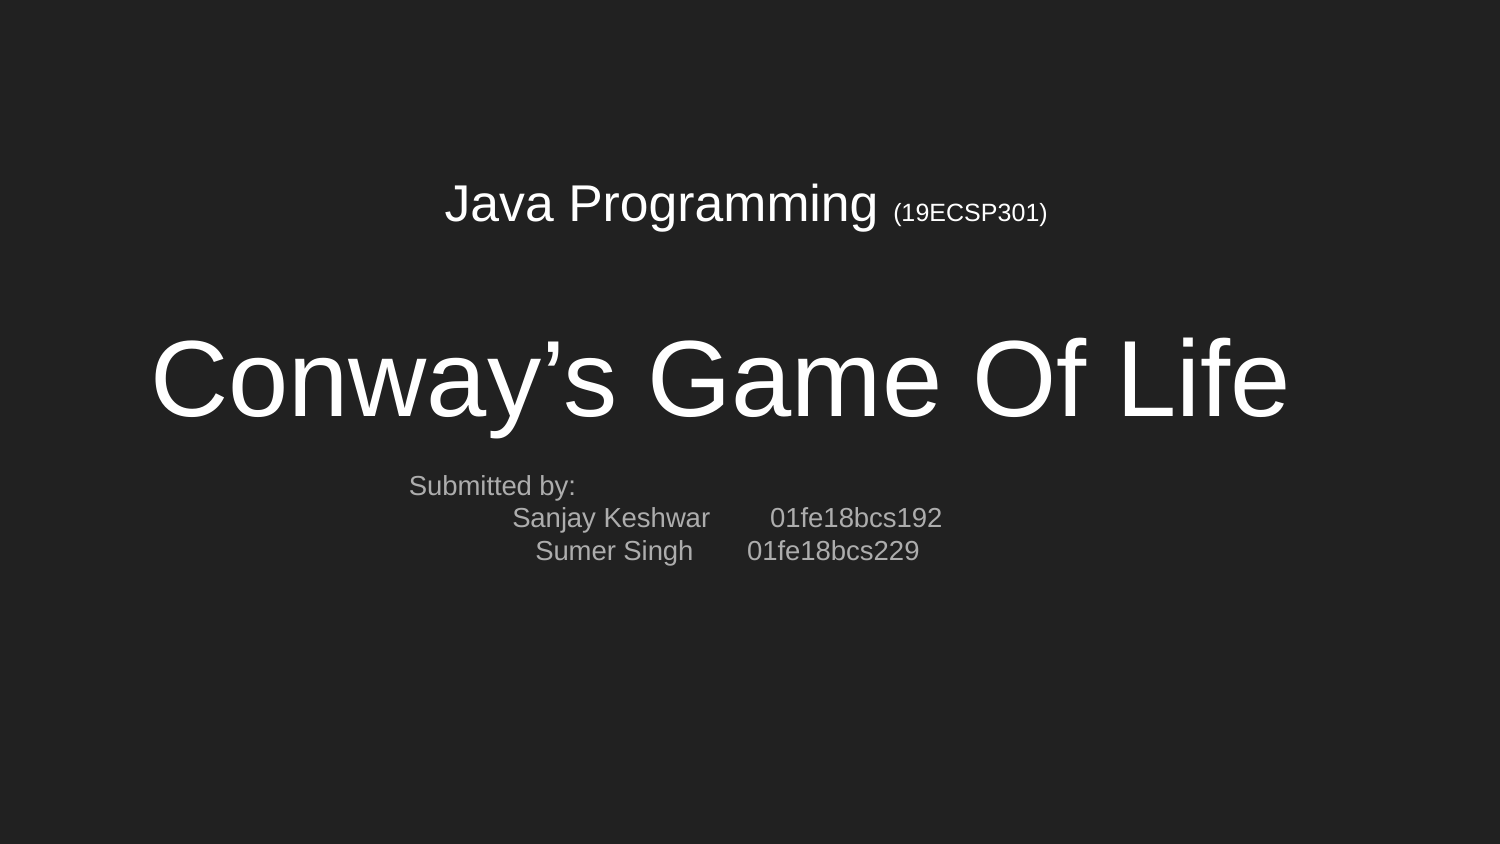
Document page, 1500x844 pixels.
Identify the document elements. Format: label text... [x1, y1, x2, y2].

subtitle Submitted by: Sanjay Keshwar 01fe18bcs192 Sumer Singh 01fe18bcs229 [28, 452, 1427, 583]
text_box Java Programming (19ECSP301) [77, 162, 1423, 248]
title Conway’s Game Of Life [51, 116, 1449, 453]
